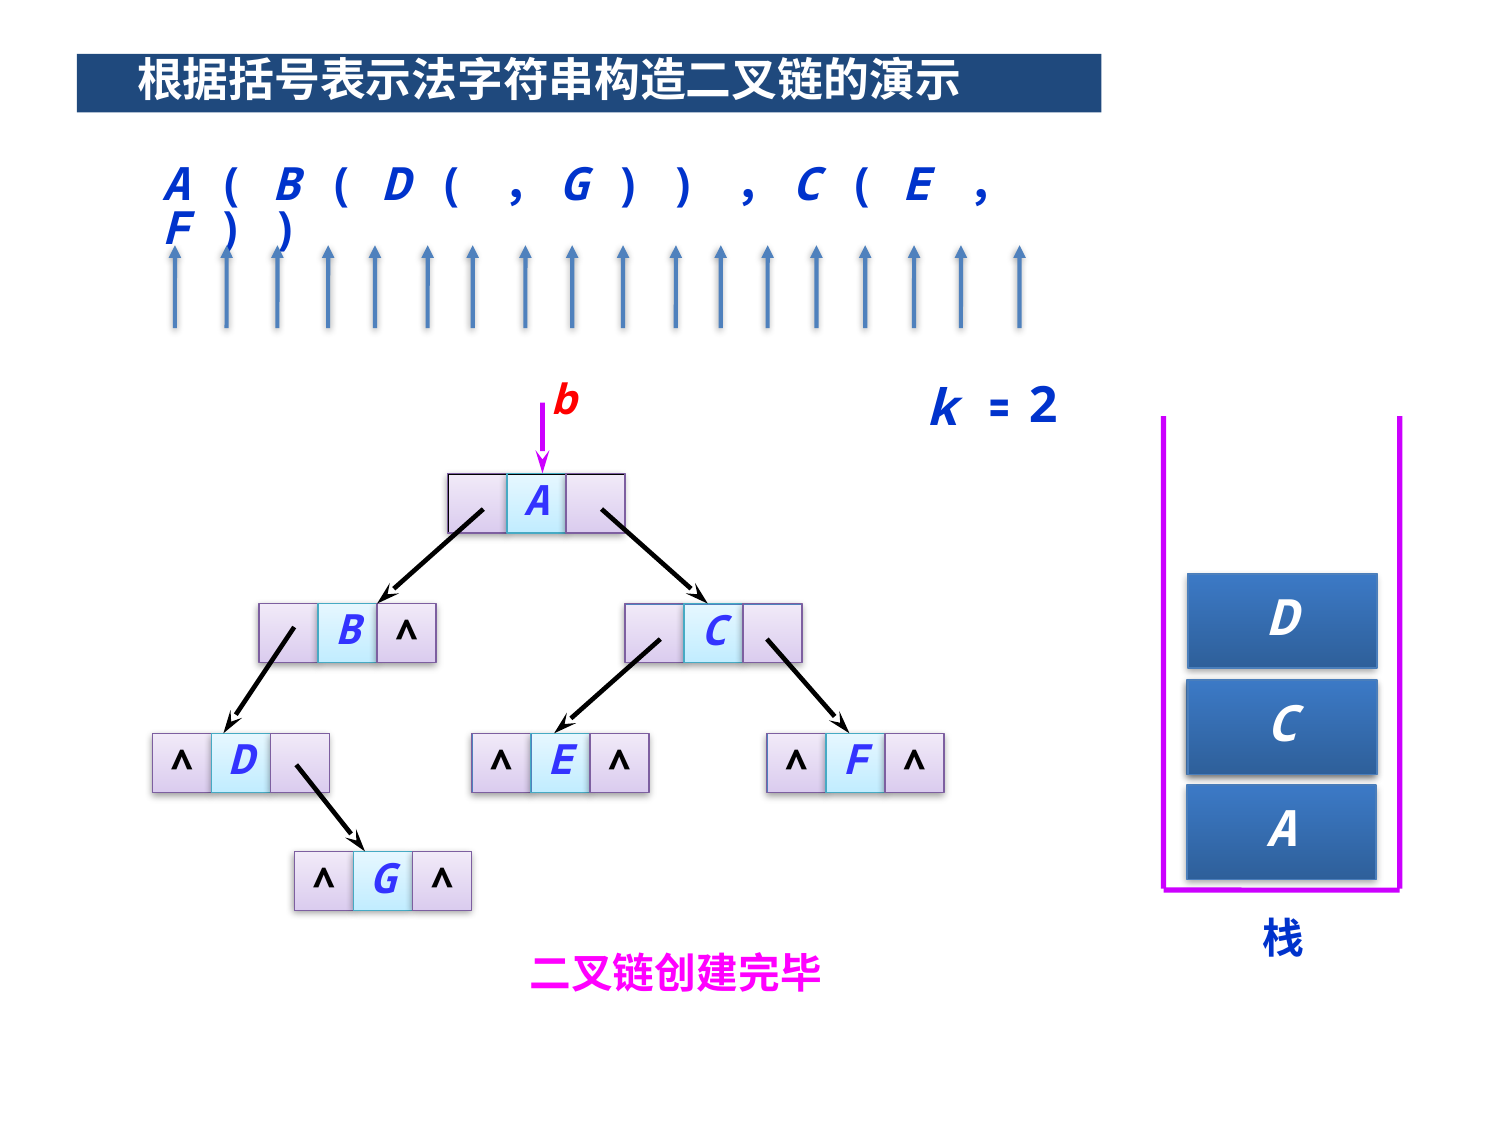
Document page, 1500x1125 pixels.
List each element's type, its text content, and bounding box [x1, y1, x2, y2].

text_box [766, 733, 945, 793]
text_box [761, 245, 774, 329]
text_box 2 [1007, 384, 1079, 433]
text_box A [1186, 784, 1377, 880]
text_box [271, 245, 284, 329]
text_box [152, 733, 330, 793]
text_box [954, 245, 968, 329]
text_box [510, 374, 618, 474]
text_box 栈 [1230, 914, 1336, 969]
text_box k = [913, 386, 1032, 435]
text_box [565, 245, 579, 329]
text_box [220, 245, 233, 329]
text_box A ( B ( D ( ，G ) ) ，C ( E ，F ) ) [147, 158, 1043, 261]
text_box [378, 585, 397, 601]
text_box [466, 245, 479, 329]
text_box [321, 245, 335, 329]
text_box [688, 585, 707, 602]
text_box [258, 603, 437, 663]
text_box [471, 733, 650, 793]
text_box [810, 245, 823, 329]
text_box 根据括号表示法字符串构造二叉链的演示 [76, 53, 1102, 113]
text_box [714, 245, 728, 329]
text_box [907, 245, 921, 329]
text_box D [1187, 573, 1378, 669]
text_box [421, 245, 434, 329]
text_box [616, 245, 630, 329]
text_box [294, 851, 472, 911]
text_box [858, 245, 872, 329]
text_box [669, 245, 683, 329]
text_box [624, 603, 803, 663]
text_box [1013, 245, 1026, 329]
text_box [168, 245, 182, 329]
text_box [447, 473, 626, 534]
text_box 二叉链创建完毕 [445, 949, 906, 1004]
text_box [368, 245, 382, 329]
text_box [831, 713, 849, 731]
text_box C [1187, 679, 1378, 775]
text_box [224, 712, 241, 731]
text_box [555, 714, 574, 731]
text_box [519, 245, 532, 329]
text_box [324, 801, 365, 849]
